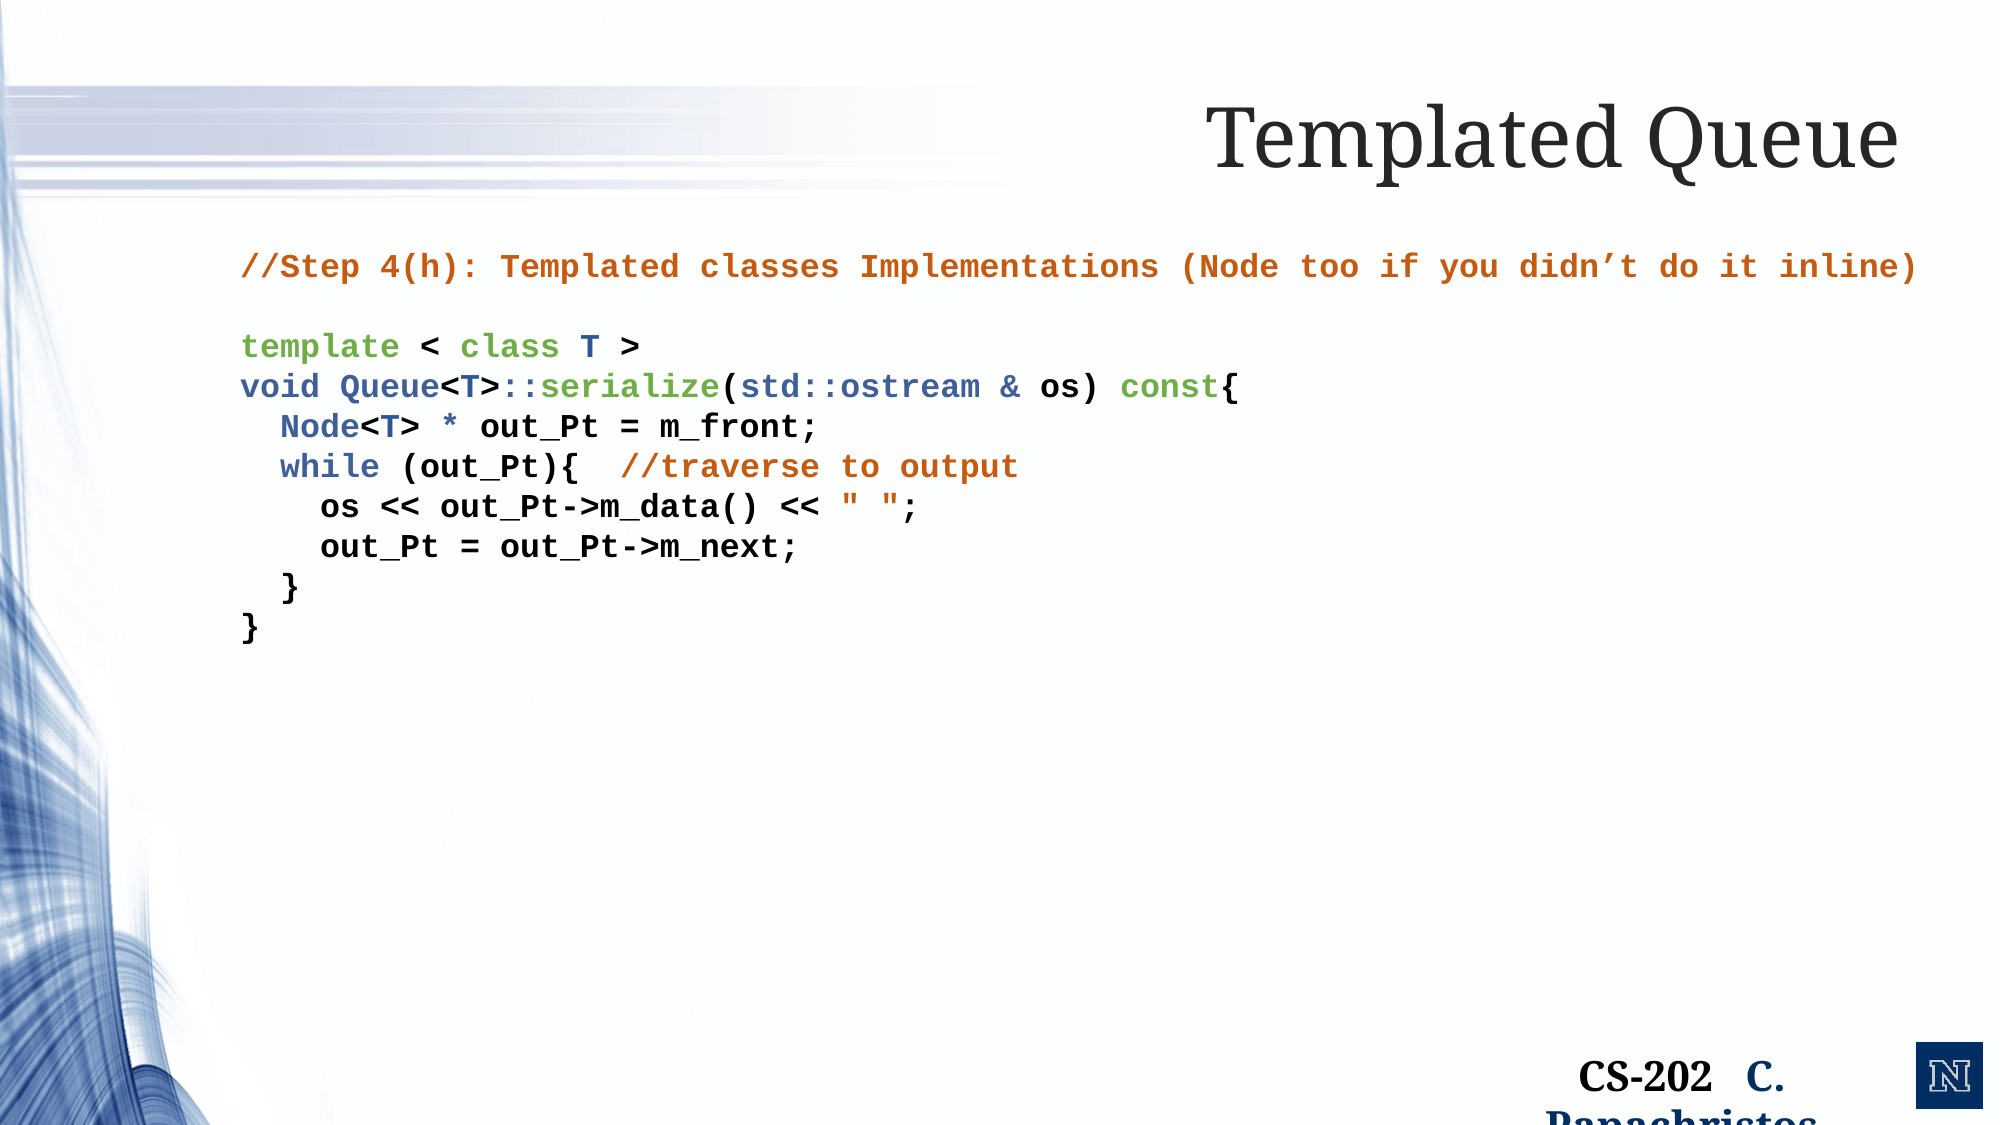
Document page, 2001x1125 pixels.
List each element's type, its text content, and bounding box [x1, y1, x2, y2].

text_box //Step 4(h): Templated classes Implementations (Node too if you didn’t do it inline) template < class T > void Queue<T>::serialize(std::ostream & os) const{ Node<T> * out_Pt = m_front; while (out_Pt){ //traverse to output os << out_Pt->m_data() << " "; out_Pt = out_Pt->m_next; } } [225, 237, 1940, 1023]
text_box CS-202 C. Papachristos [1423, 1042, 1940, 1125]
text_box Templated Queue [159, 85, 1917, 192]
picture [0, 0, 2001, 1125]
